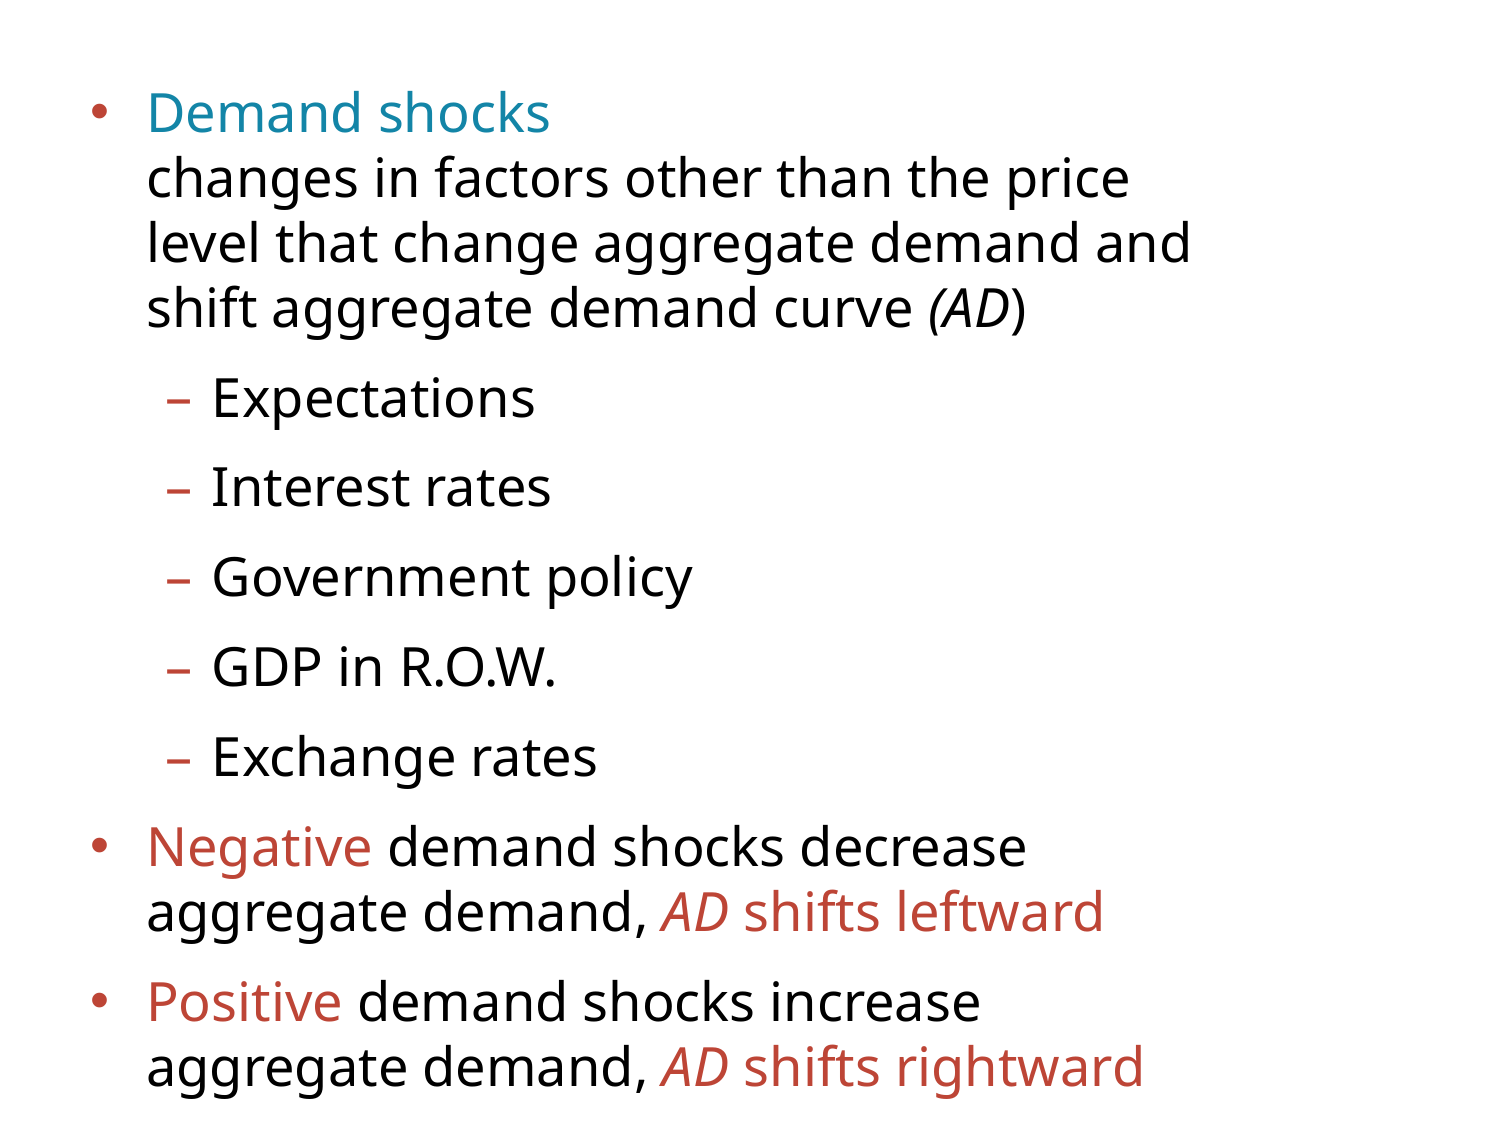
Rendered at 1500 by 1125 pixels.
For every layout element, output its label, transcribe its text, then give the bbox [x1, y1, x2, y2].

list Demand shocks changes in factors other than the price level that change aggregate demand and shift aggregate demand curve (AD) Expectations Interest rates Government policy GDP in R.O.W. Exchange rates Negative demand shocks decrease aggregate demand, AD shifts leftward Positive demand shocks increase aggregate demand, AD shifts rightward [75, 70, 1221, 998]
